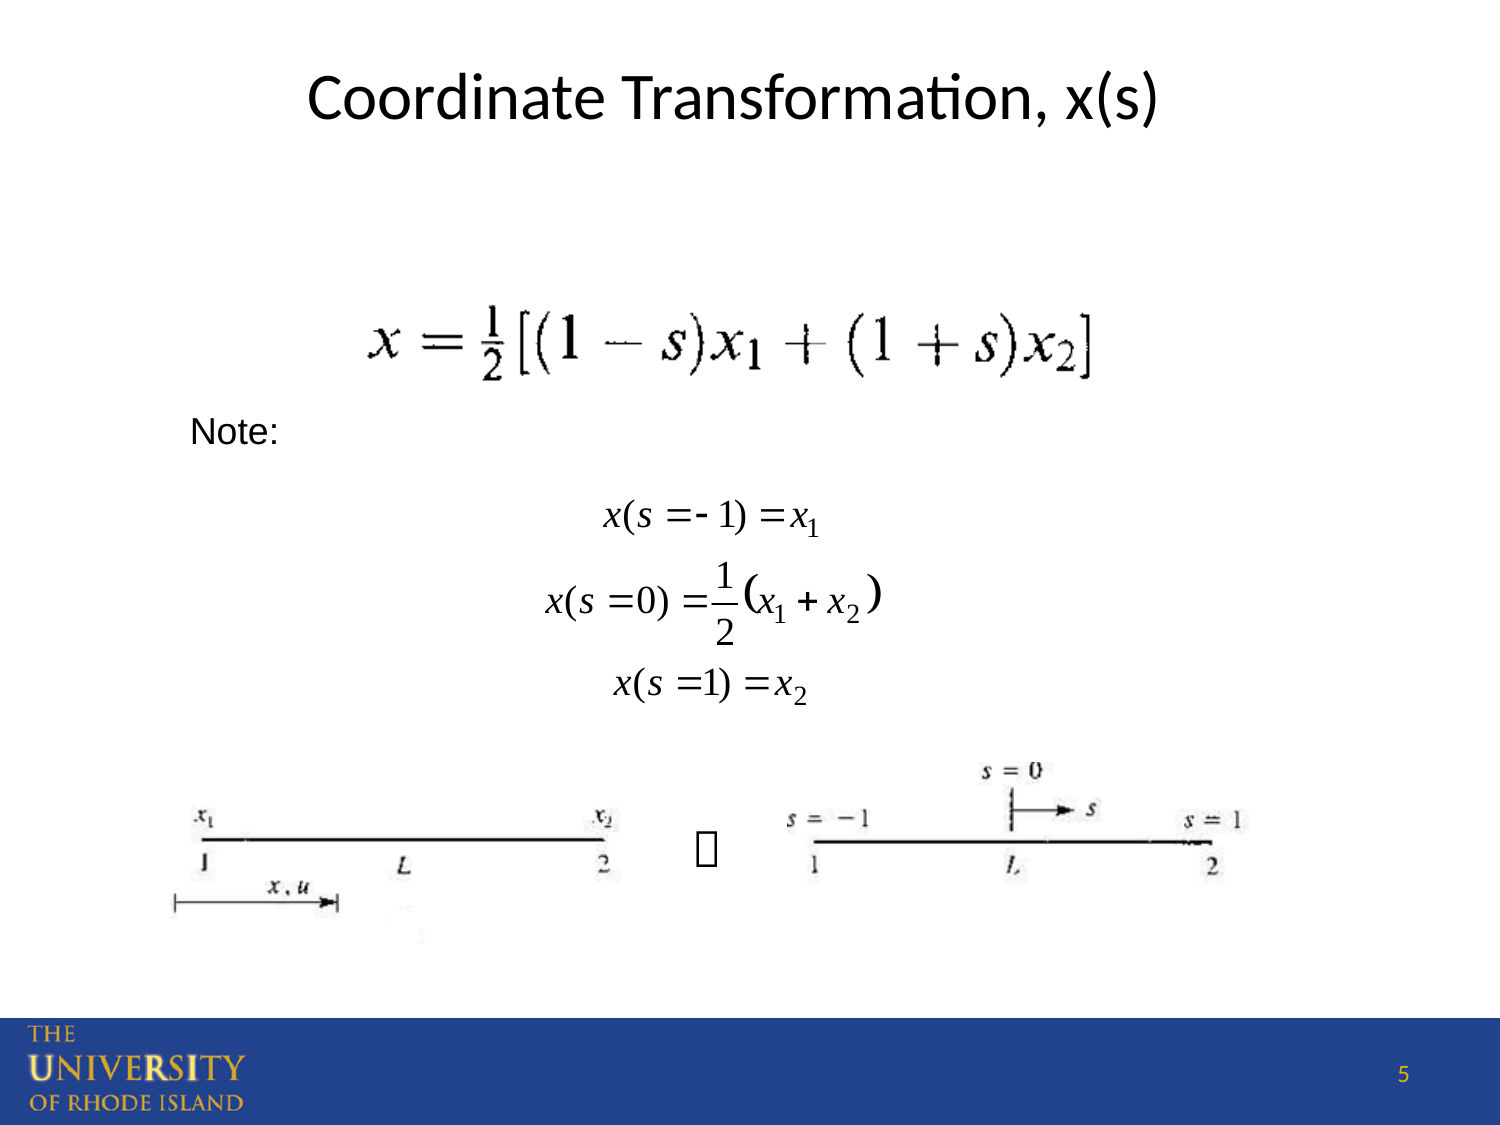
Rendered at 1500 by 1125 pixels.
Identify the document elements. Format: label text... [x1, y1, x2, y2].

picture [324, 274, 1138, 420]
picture [169, 774, 646, 952]
text_box Note: [174, 399, 375, 460]
text_box  [651, 810, 782, 885]
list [536, 486, 887, 718]
picture [787, 762, 1255, 907]
title Coordinate Transformation, x(s) [59, 45, 1410, 233]
picture [0, 1018, 1500, 1125]
